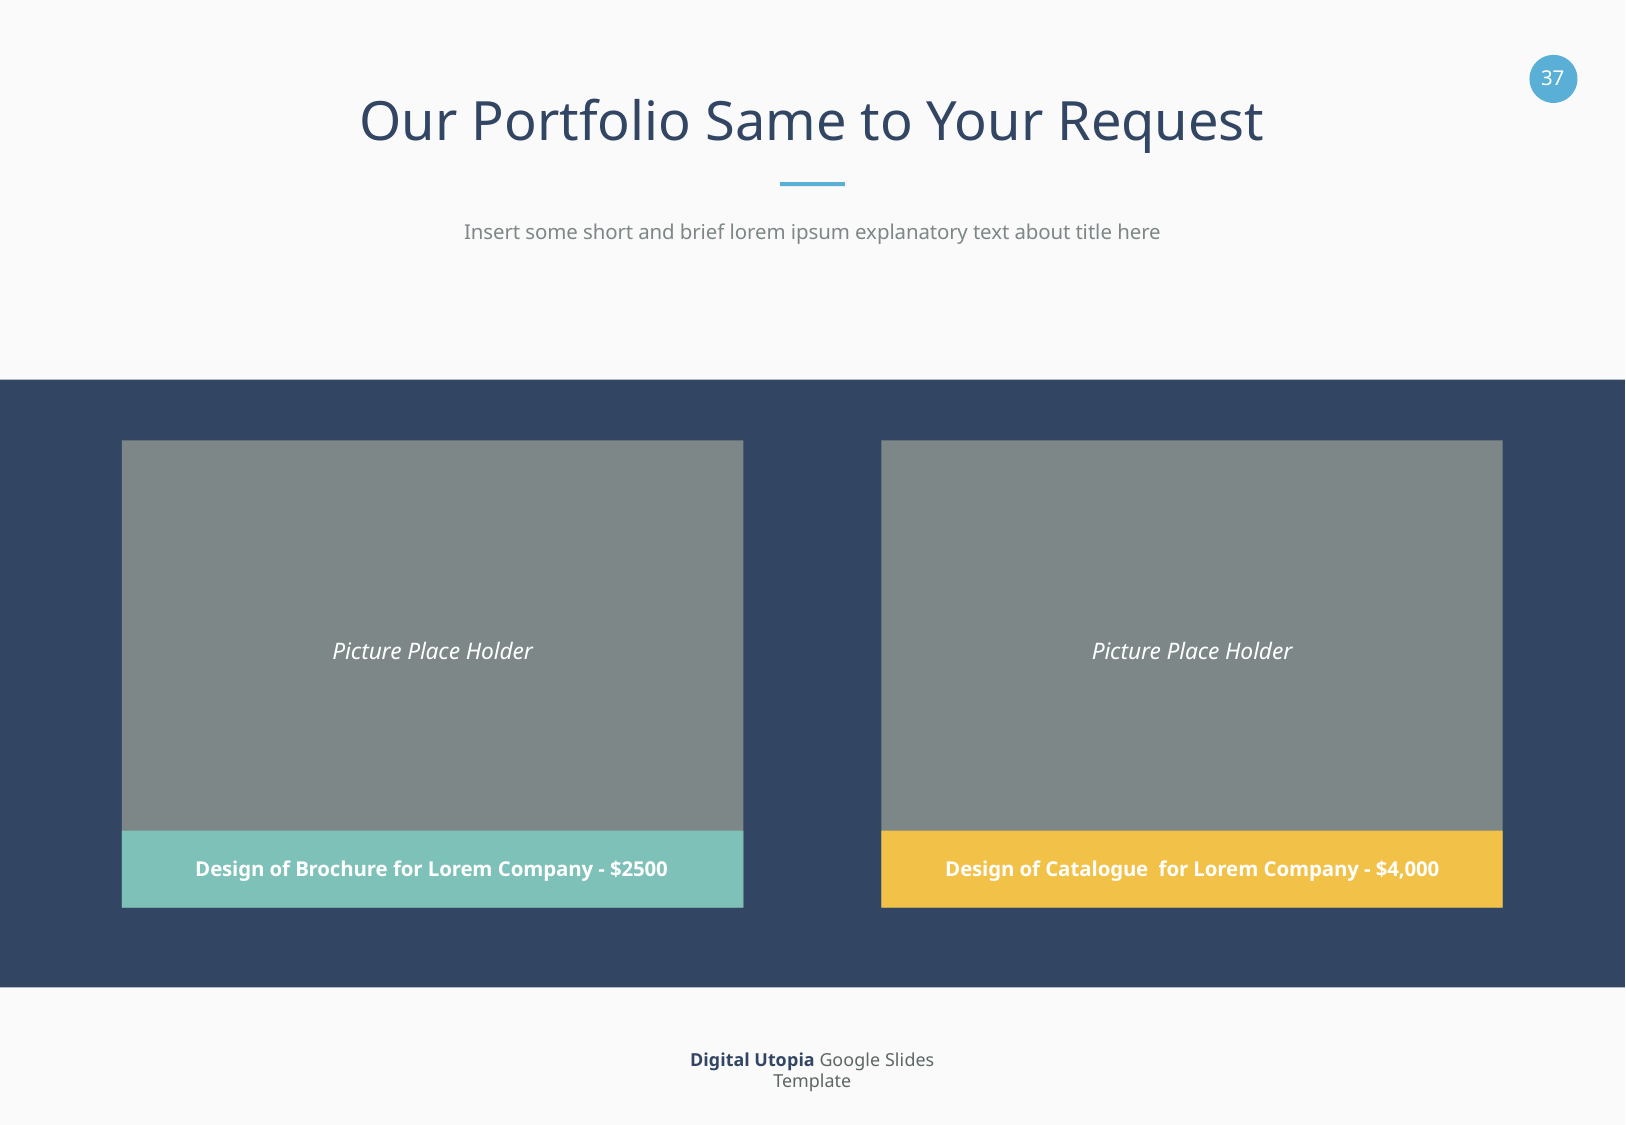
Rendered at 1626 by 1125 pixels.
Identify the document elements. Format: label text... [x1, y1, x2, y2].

text_box [881, 440, 1503, 830]
list Insert some short and brief lorem ipsum explanatory text about title here [121, 219, 1504, 250]
list Our Portfolio Same to Your Request [121, 86, 1504, 159]
text_box [881, 830, 1503, 908]
text_box Design of Brochure for Lorem Company - $2500 [158, 855, 705, 881]
text_box Picture Place Holder [170, 637, 695, 665]
text_box [121, 440, 744, 830]
text_box [0, 379, 1625, 988]
text_box Picture Place Holder [930, 637, 1454, 665]
text_box Design of Catalogue for Lorem Company - $4,000 [919, 855, 1465, 881]
text_box [121, 830, 744, 908]
